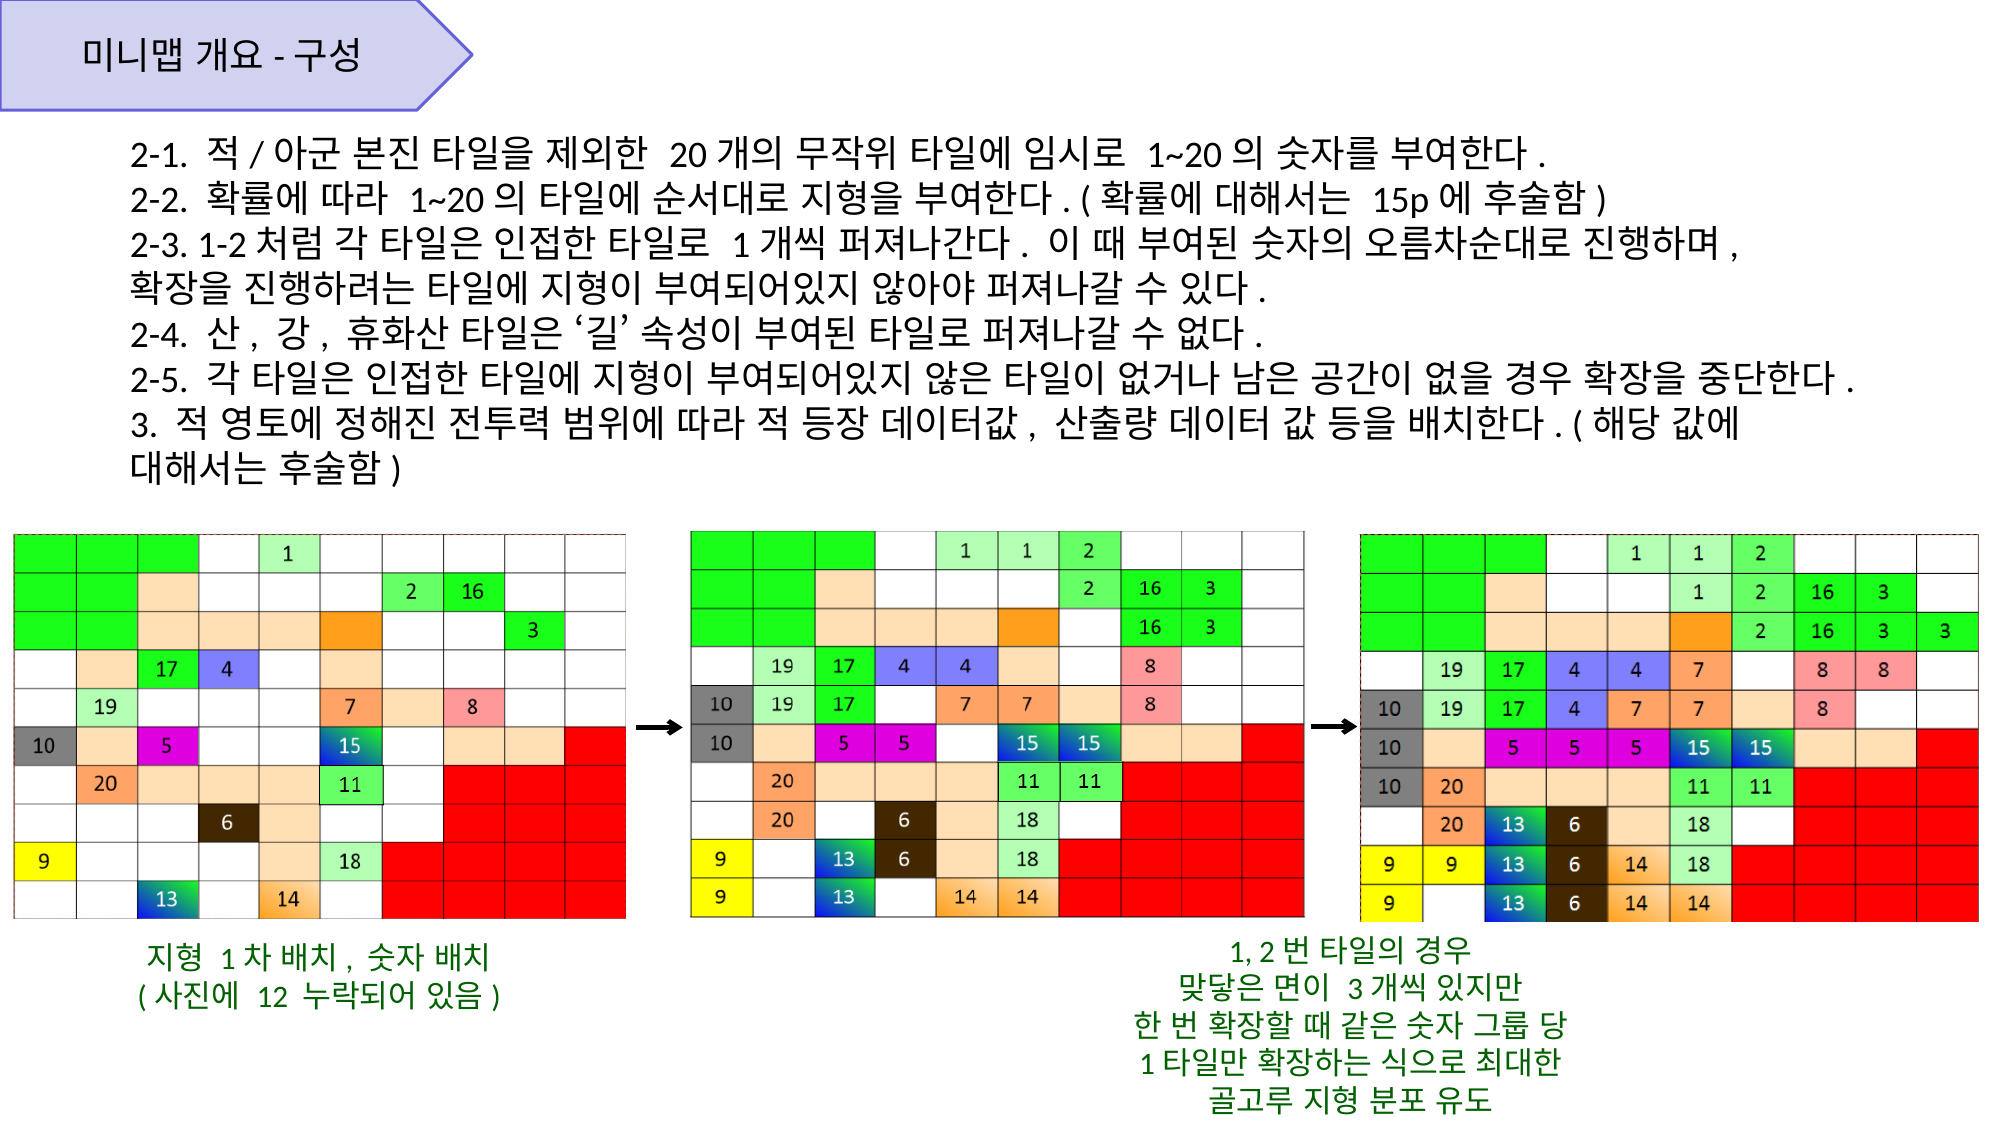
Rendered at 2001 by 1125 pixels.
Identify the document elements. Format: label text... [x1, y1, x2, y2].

text_box 지형 1차 배치, 숫자 배치 (사진에 12 누락되어 있음) [122, 931, 516, 1021]
picture [1358, 533, 1980, 922]
text_box 2-1. 적/아군 본진 타일을 제외한 20개의 무작위 타일에 임시로 1~20의 숫자를 부여한다. 2-2. 확률에 따라 1~20의 타일에 순서대로 지형을 부여한다. (확률에 대해서는 15p에 후술함) 2-3. 1-2처럼 각 타일은 인접한 타일로 1개씩 퍼져나간다. 이 때 부여된 숫자의 오름차순대로 진행하며, 확장을 진행하려는 타일에 지형이 부여되어있지 않아야 퍼져나갈 수 있다. 2-4. 산, 강, 휴화산 타일은 ‘길’ 속성이 부여된 타일로 퍼져나갈 수 없다. 2-5. 각 타일은 인접한 타일에 지형이 부여되어있지 않은 타일이 없거나 남은 공간이 없을 경우 확장을 중단한다. 3. 적 영토에 정해진 전투력 범위에 따라 적 등장 데이터값, 산출량 데이터 값 등을 배치한다. (해당 값에 대해서는 후술함) [114, 122, 1975, 497]
picture [688, 531, 1312, 922]
picture [11, 533, 627, 920]
text_box 1, 2번 타일의 경우 맞닿은 면이 3개씩 있지만 한 번 확장할 때 같은 숫자 그룹 당 1타일만 확장하는 식으로 최대한 골고루 지형 분포 유도 [1118, 923, 1584, 1125]
text_box 미니맵 개요-구성 [0, 0, 474, 112]
